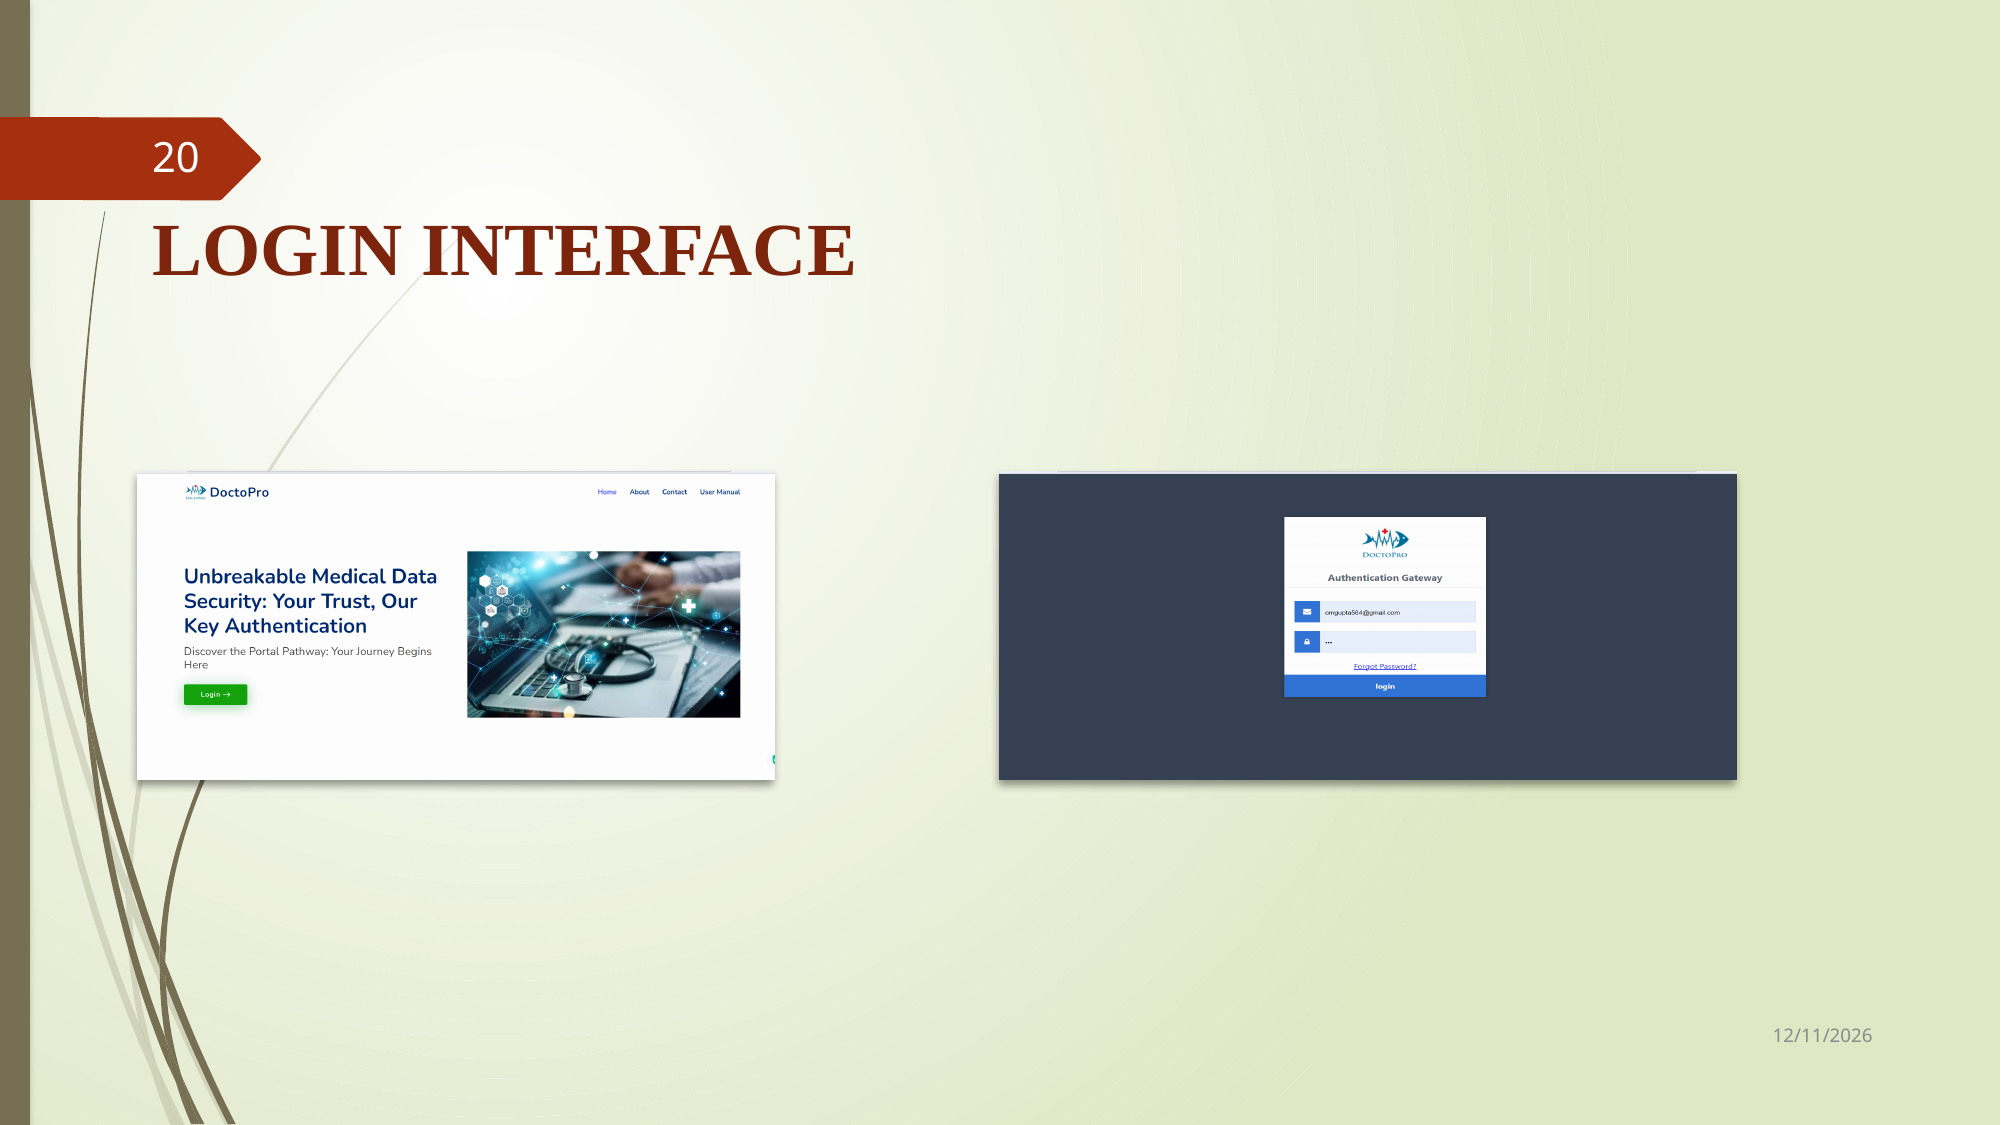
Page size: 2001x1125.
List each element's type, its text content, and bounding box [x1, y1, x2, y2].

picture [137, 470, 775, 780]
title LOGIN INTERFACE [137, 192, 1863, 432]
slide_number 20 [87, 129, 216, 190]
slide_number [1699, 1005, 1888, 1067]
picture [999, 470, 1737, 780]
